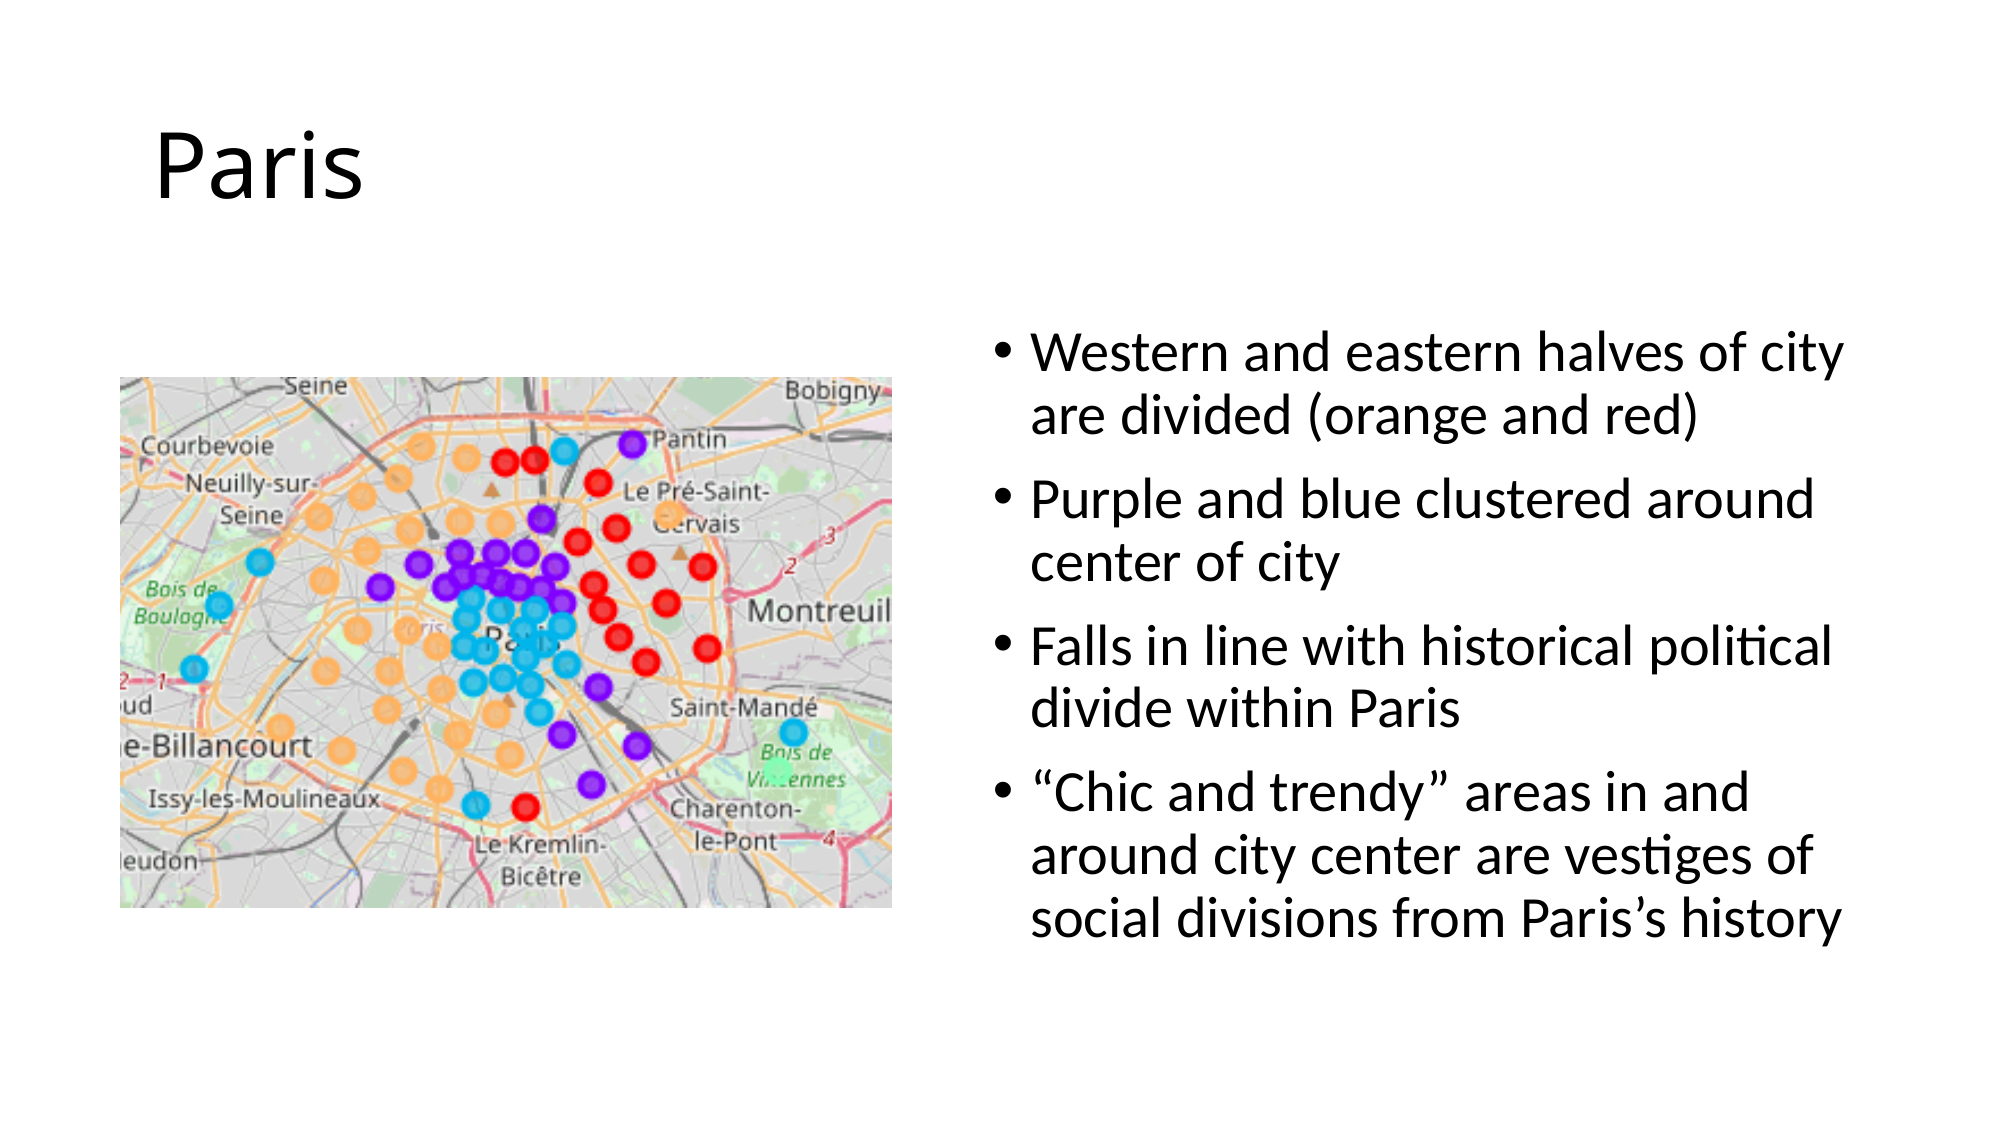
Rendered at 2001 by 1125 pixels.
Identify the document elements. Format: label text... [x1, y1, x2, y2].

title Paris [137, 59, 1863, 278]
list Western and eastern halves of city are divided (orange and red) Purple and blue clustered around center of city Falls in line with historical political divide within Paris “Chic and trendy” areas in and around city center are vestiges of social divisions from Paris’s history [977, 313, 1880, 972]
picture [119, 377, 892, 908]
